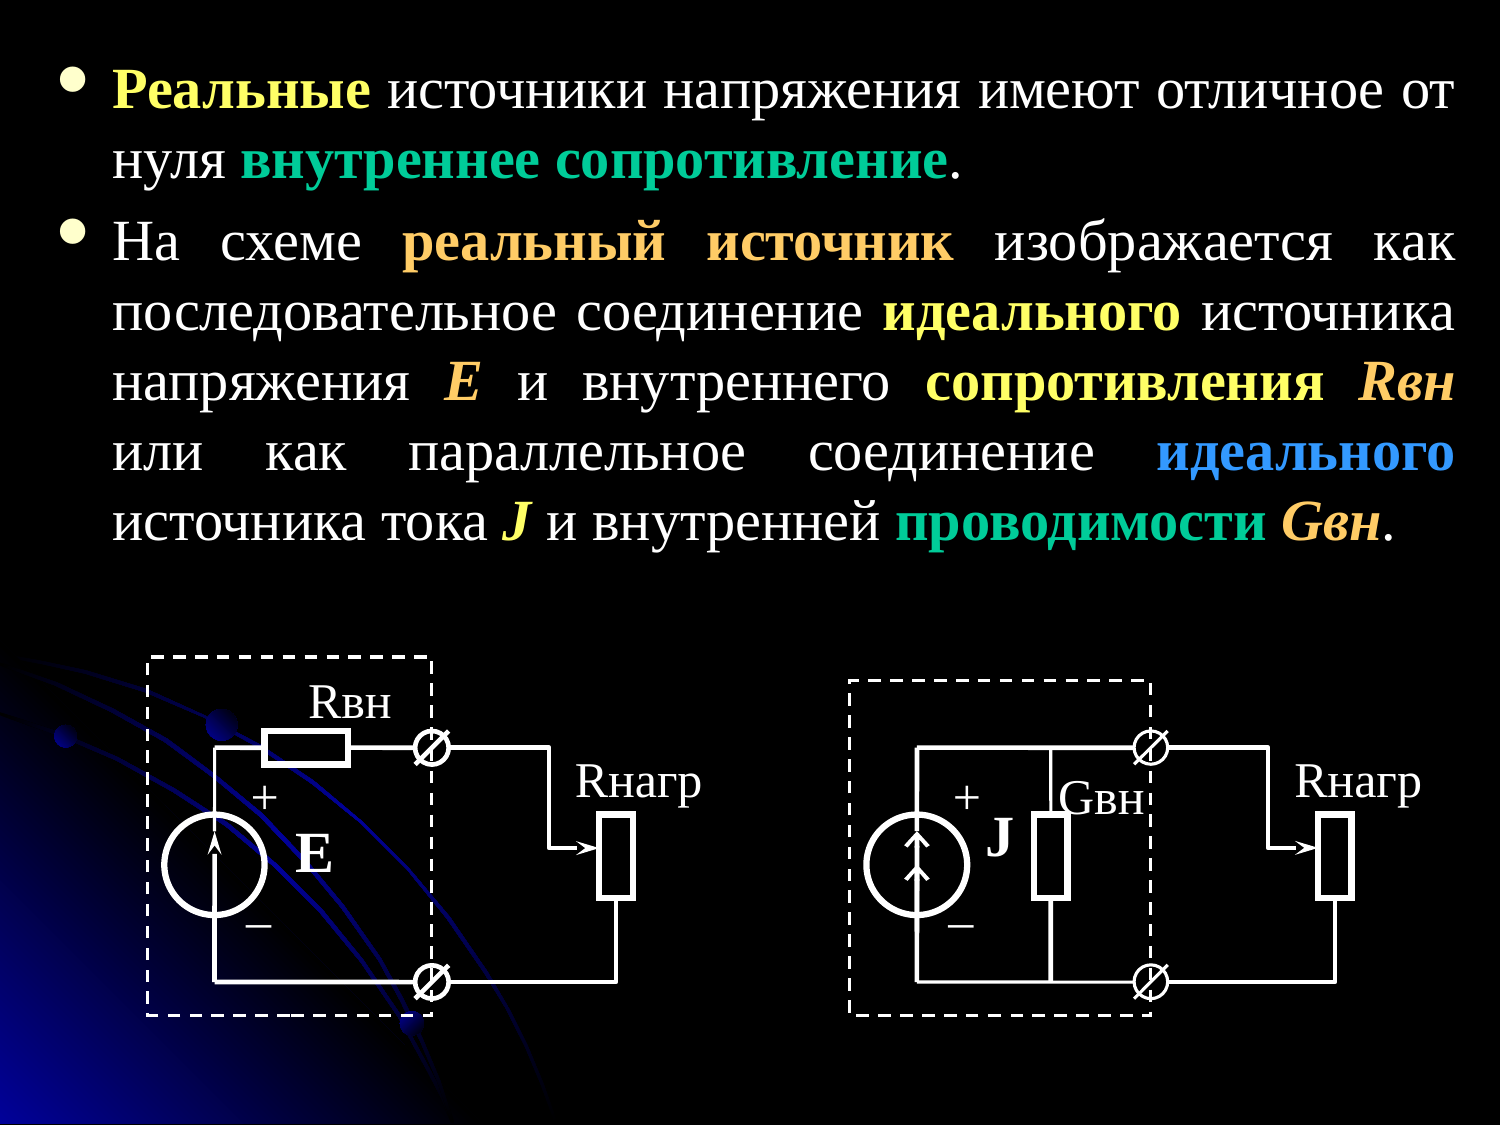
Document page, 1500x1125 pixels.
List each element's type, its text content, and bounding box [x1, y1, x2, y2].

text_box Rнагр [560, 747, 717, 798]
text_box Rнагр [1281, 747, 1436, 798]
text_box [147, 656, 432, 1016]
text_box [414, 730, 449, 765]
text_box [454, 747, 600, 855]
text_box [414, 965, 449, 999]
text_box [1133, 964, 1168, 999]
text_box [1318, 814, 1352, 899]
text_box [1133, 730, 1168, 765]
text_box [849, 680, 1151, 1016]
text_box [599, 814, 633, 899]
text_box [454, 898, 616, 983]
list Реальные источники напряжения имеют отличное от нуля внутреннее сопротивление. На схеме реальный источник изображается как последовательное соединение идеального источника напряжения E и внутреннего сопротивления Rвн или как параллельное соединение идеального источника тока J и внутренней проводимости Gвн. [40, 42, 1471, 622]
text_box [1173, 898, 1335, 983]
text_box [1173, 747, 1319, 855]
